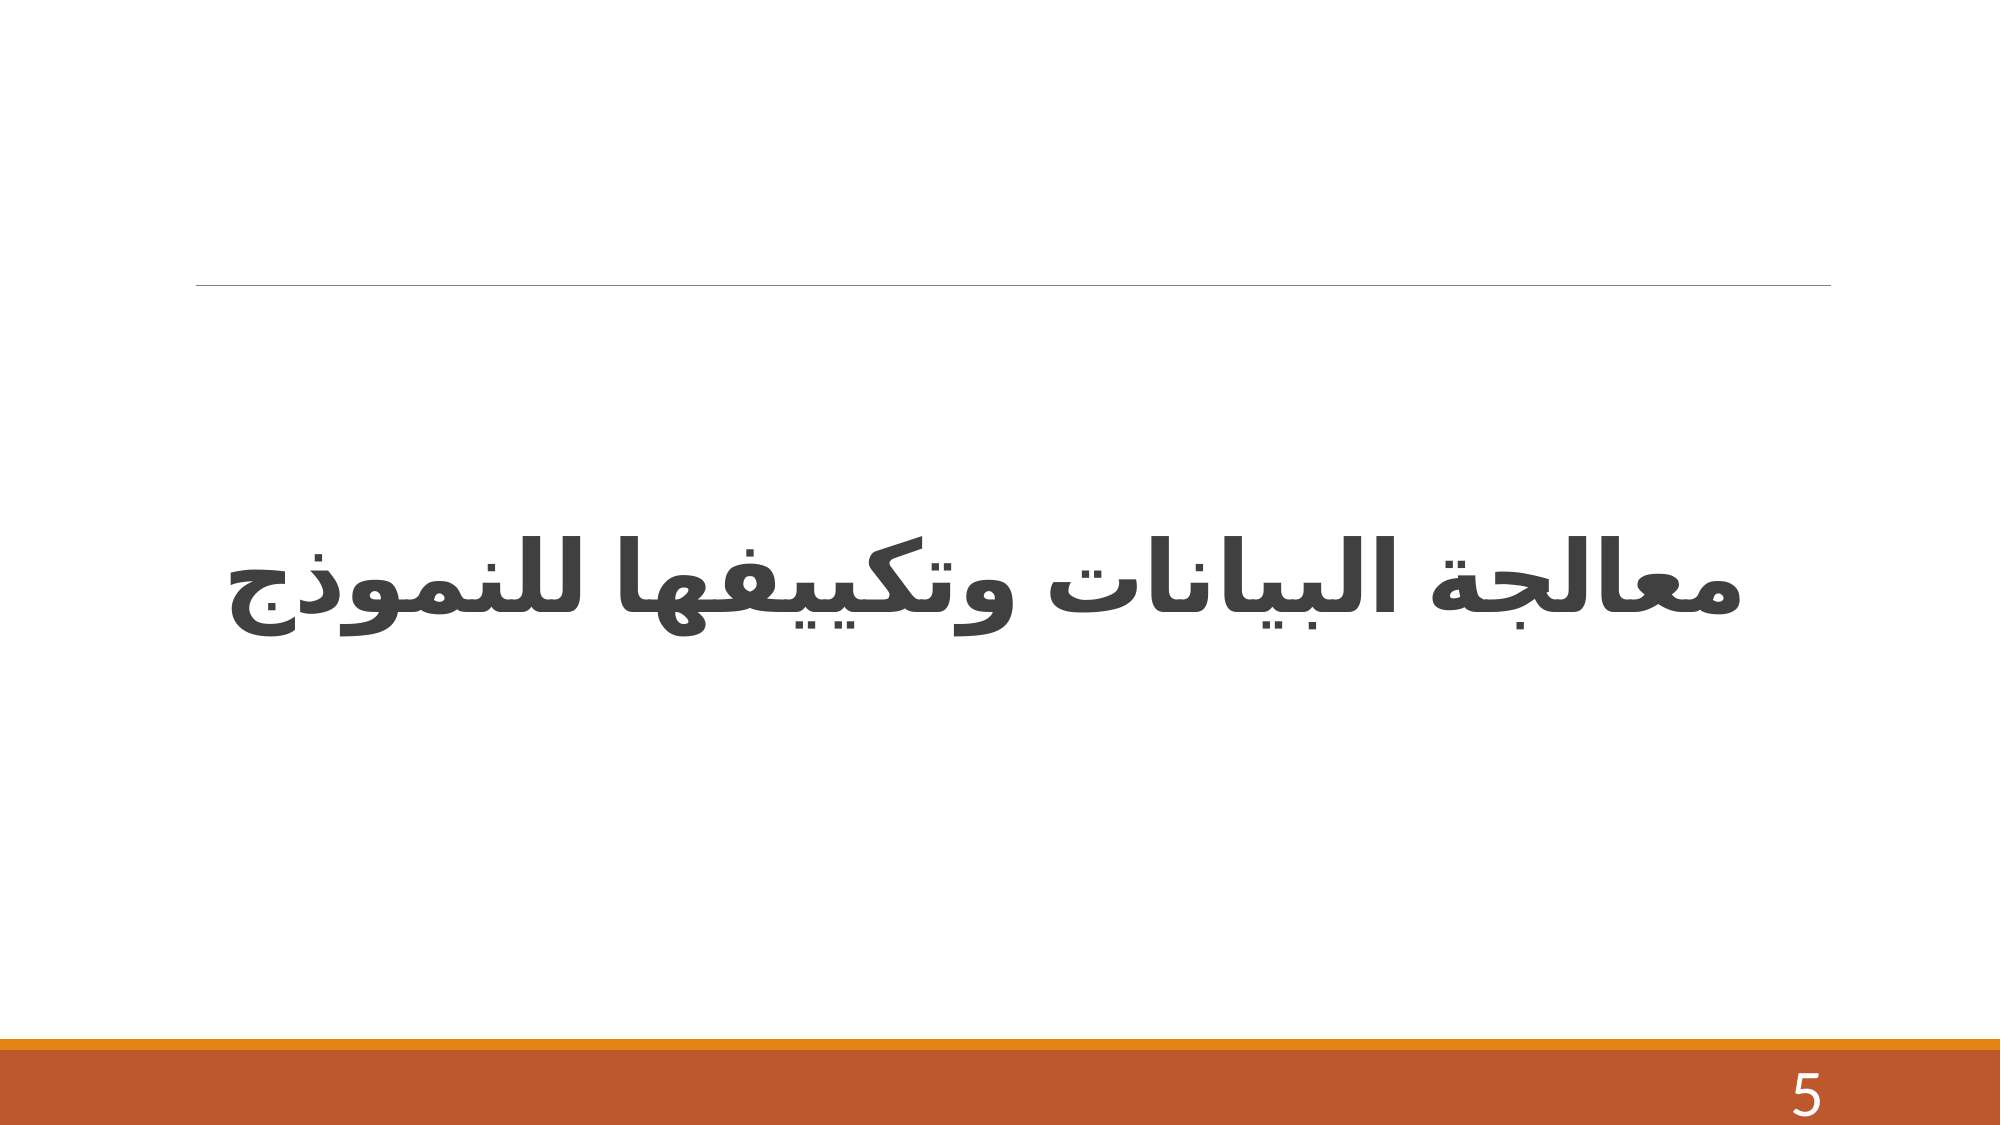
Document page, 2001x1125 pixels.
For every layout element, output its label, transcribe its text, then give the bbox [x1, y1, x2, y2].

slide_number 5 [1624, 1059, 1840, 1120]
title معالجة البيانات وتكييفها للنموذج [160, 402, 1811, 641]
